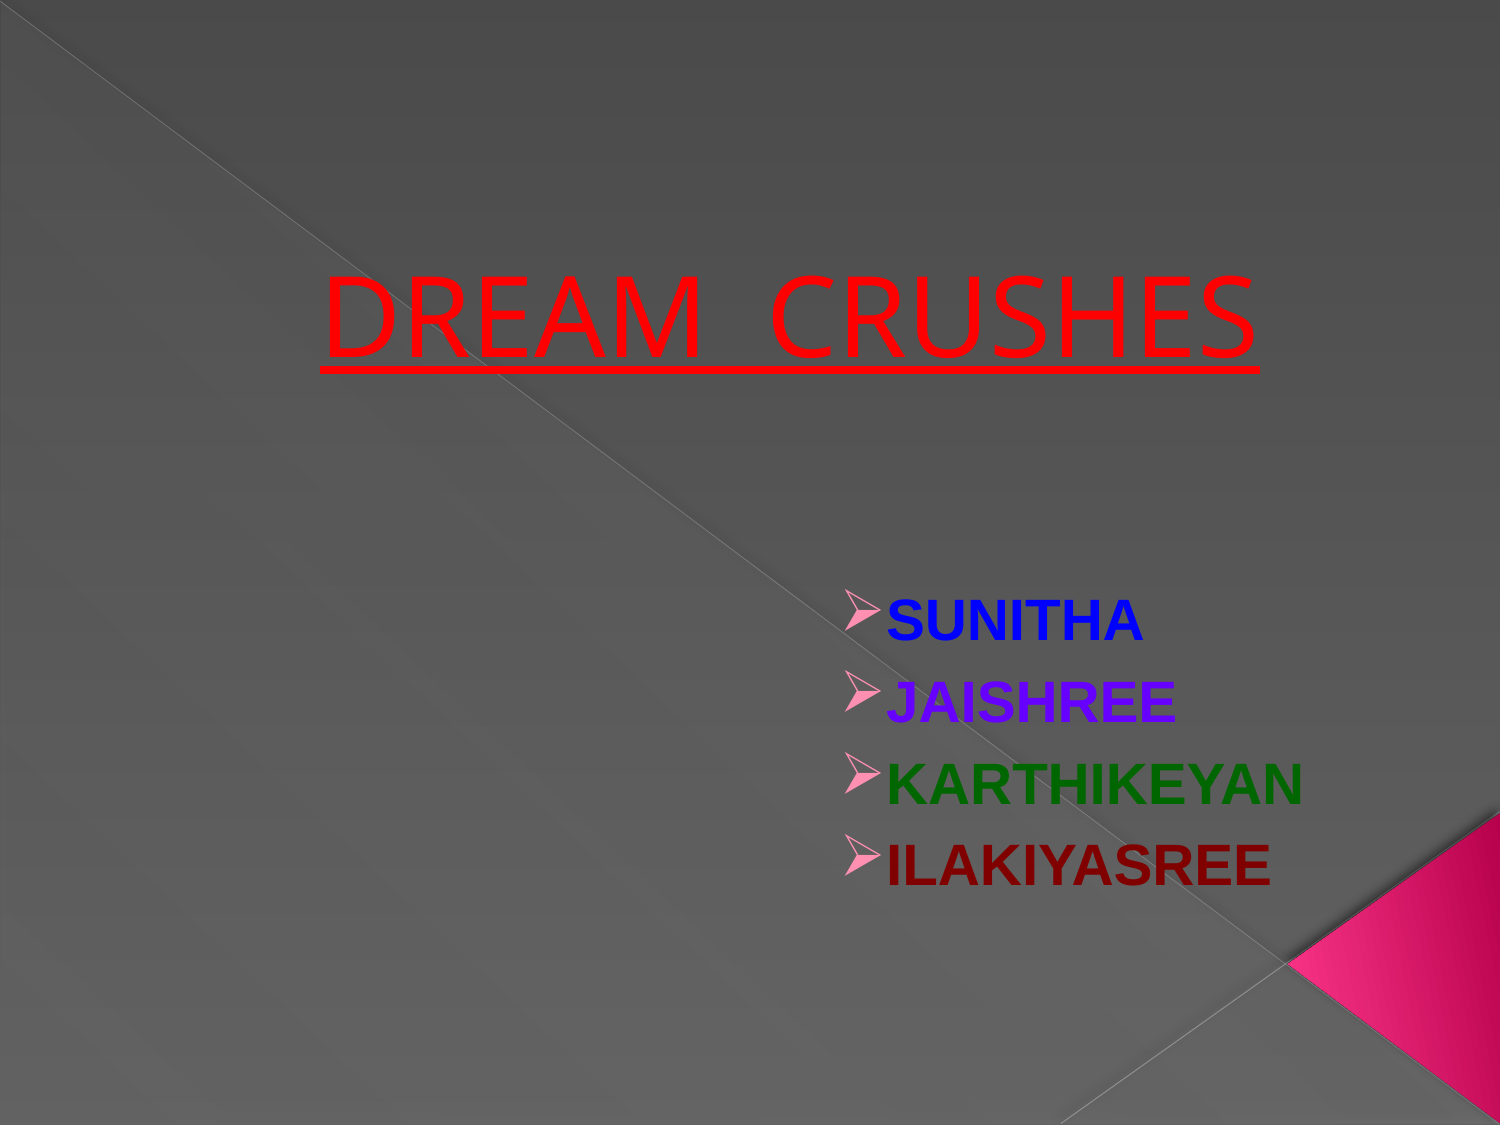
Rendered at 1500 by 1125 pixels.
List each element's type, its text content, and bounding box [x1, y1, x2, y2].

title DREAM CRUSHES [112, 162, 1388, 388]
subtitle SUNITHA JAISHREE KARTHIKEYAN ILAKIYASREE [225, 575, 1363, 925]
